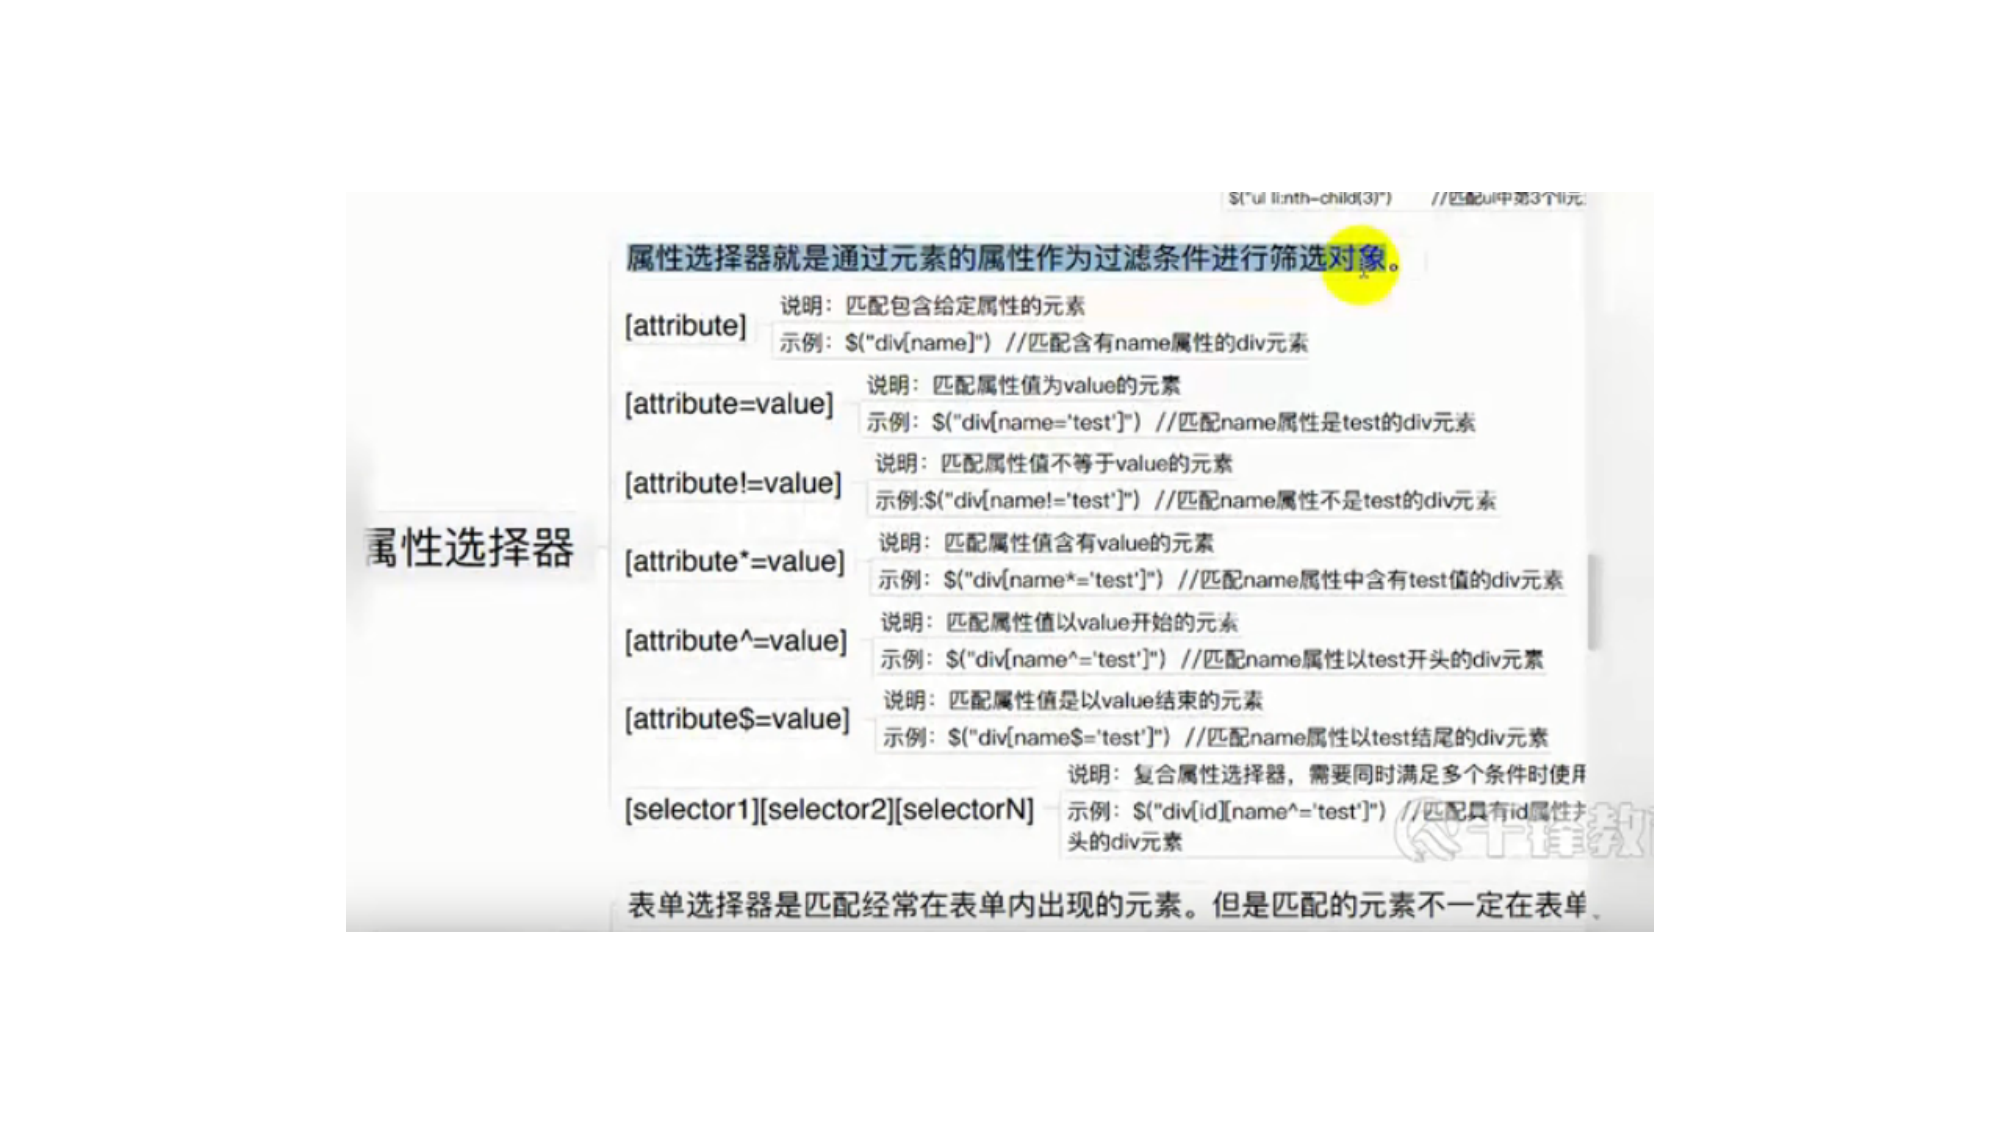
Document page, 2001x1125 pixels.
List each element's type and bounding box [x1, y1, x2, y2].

picture [346, 192, 1654, 933]
